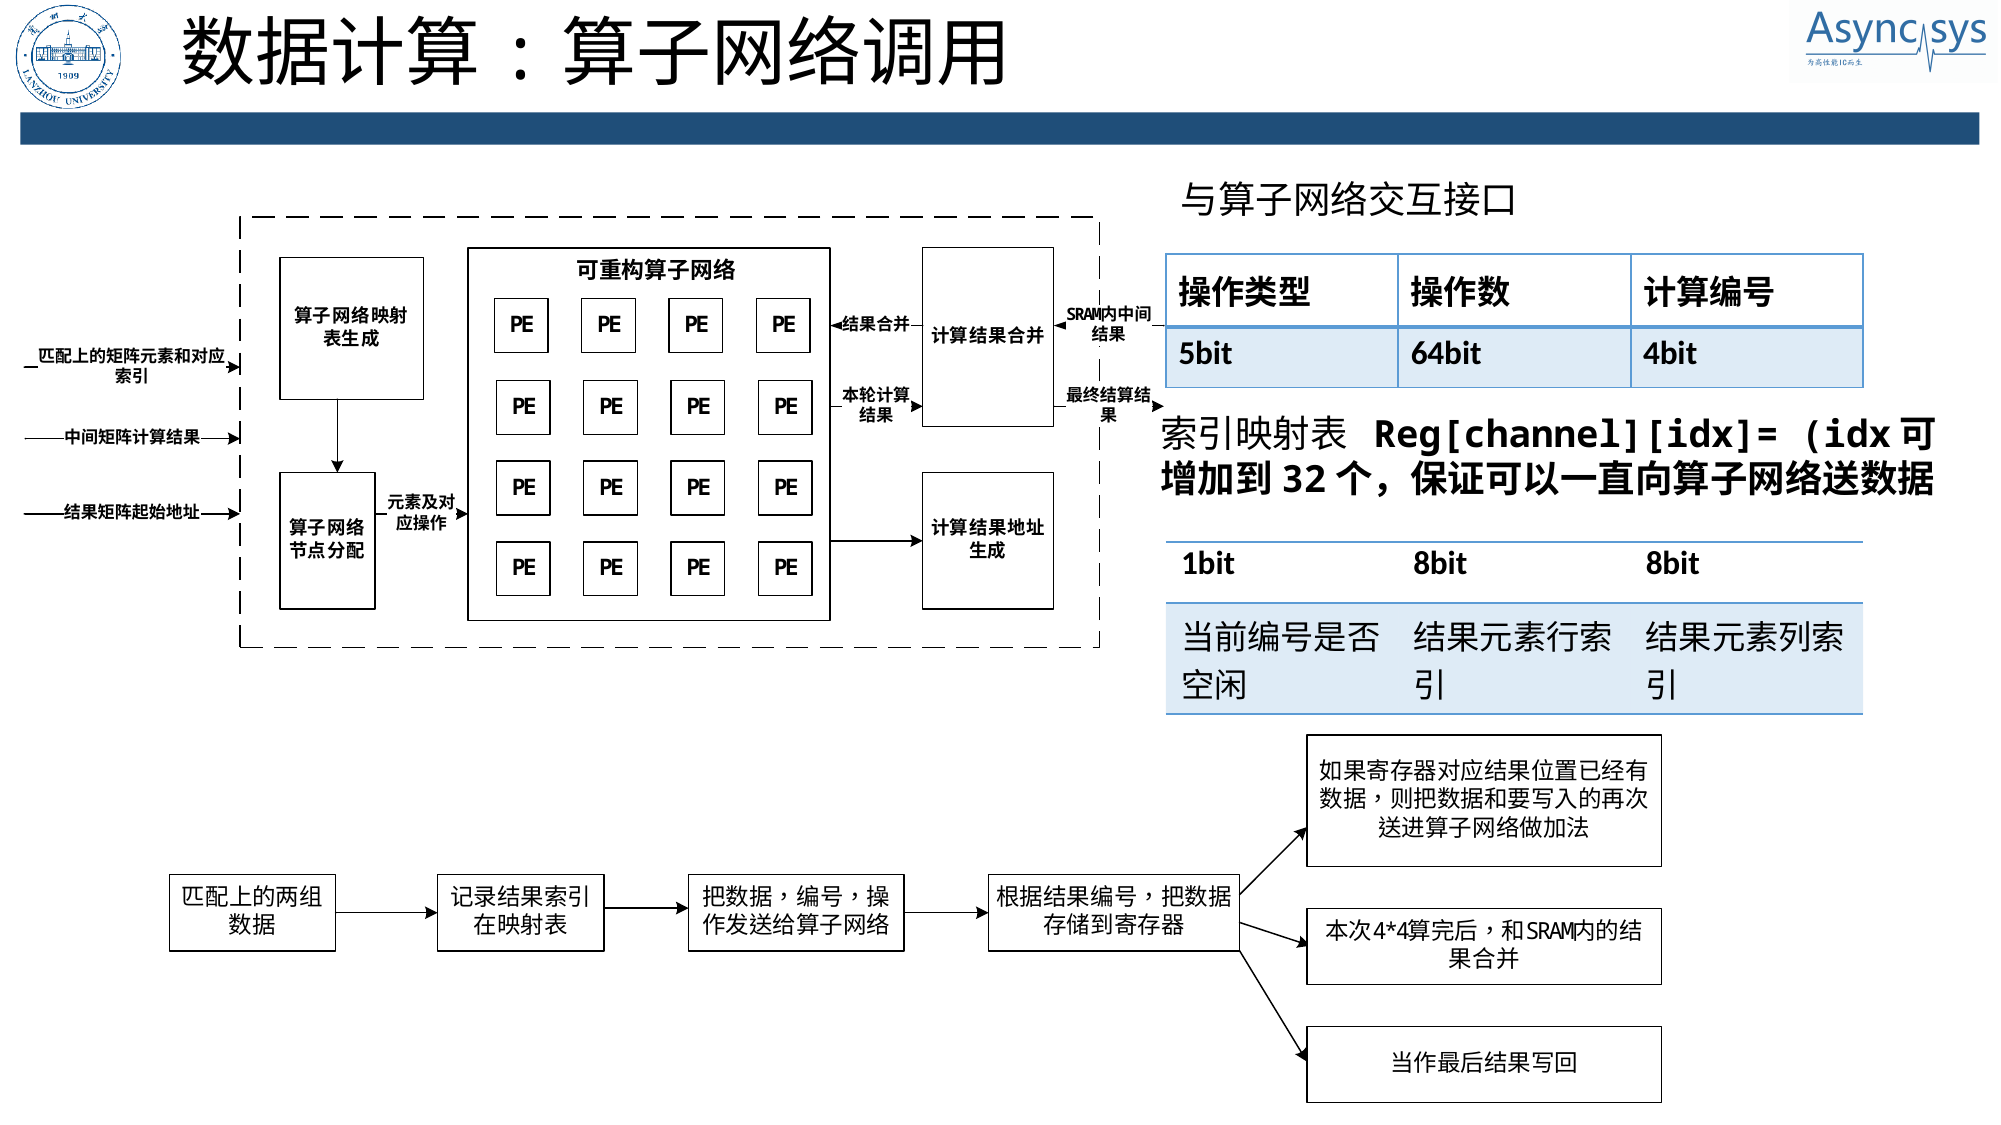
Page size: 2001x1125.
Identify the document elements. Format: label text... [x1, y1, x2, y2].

picture [20, 213, 1166, 649]
text_box 索引映射表 Reg[channel][idx]= (idx可增加到32个，保证可以一直向算子网络送数据 [1166, 402, 1968, 508]
table_header 操作数 [1399, 255, 1630, 325]
text_box 与算子网络交互接口 [1165, 168, 1632, 229]
table_cell 5bit [1167, 329, 1397, 387]
table_cell 4bit [1632, 329, 1862, 387]
table_cell 结果元素列索引 [1631, 604, 1863, 713]
table_cell 当前编号是否空闲 [1166, 604, 1398, 713]
table_header 8bit [1631, 543, 1863, 602]
table_cell 64bit [1399, 329, 1630, 387]
table_header 操作类型 [1167, 255, 1397, 325]
table_header 计算编号 [1632, 255, 1862, 325]
table_header 8bit [1398, 543, 1631, 602]
picture [165, 731, 1664, 1105]
title 数据计算:算子网络调用 [165, 6, 1891, 104]
picture [15, 4, 121, 109]
table_cell 结果元素行索引 [1398, 604, 1631, 713]
table_header 1bit [1166, 543, 1398, 602]
